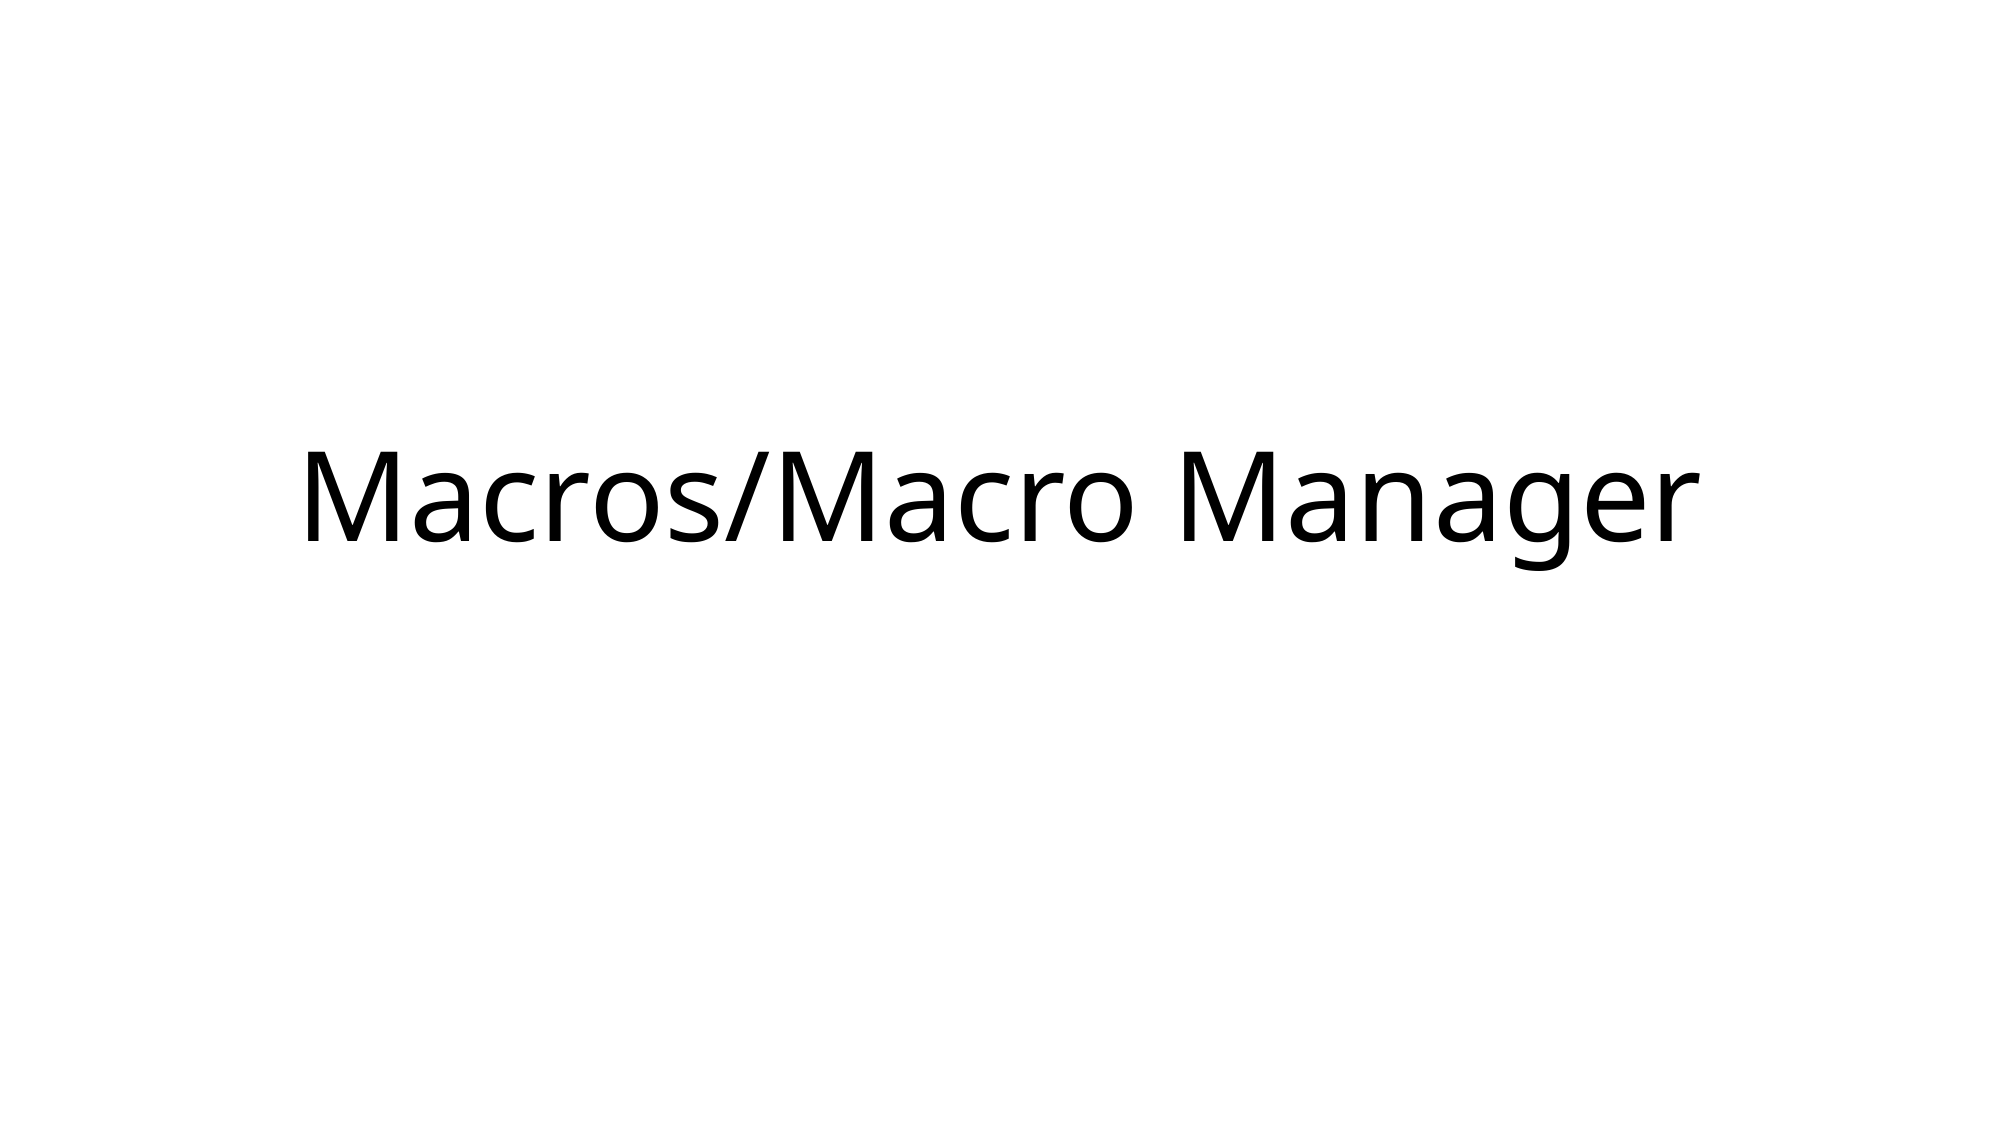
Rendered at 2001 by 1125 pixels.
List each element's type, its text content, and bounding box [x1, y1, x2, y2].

title Macros/Macro Manager [249, 184, 1750, 576]
